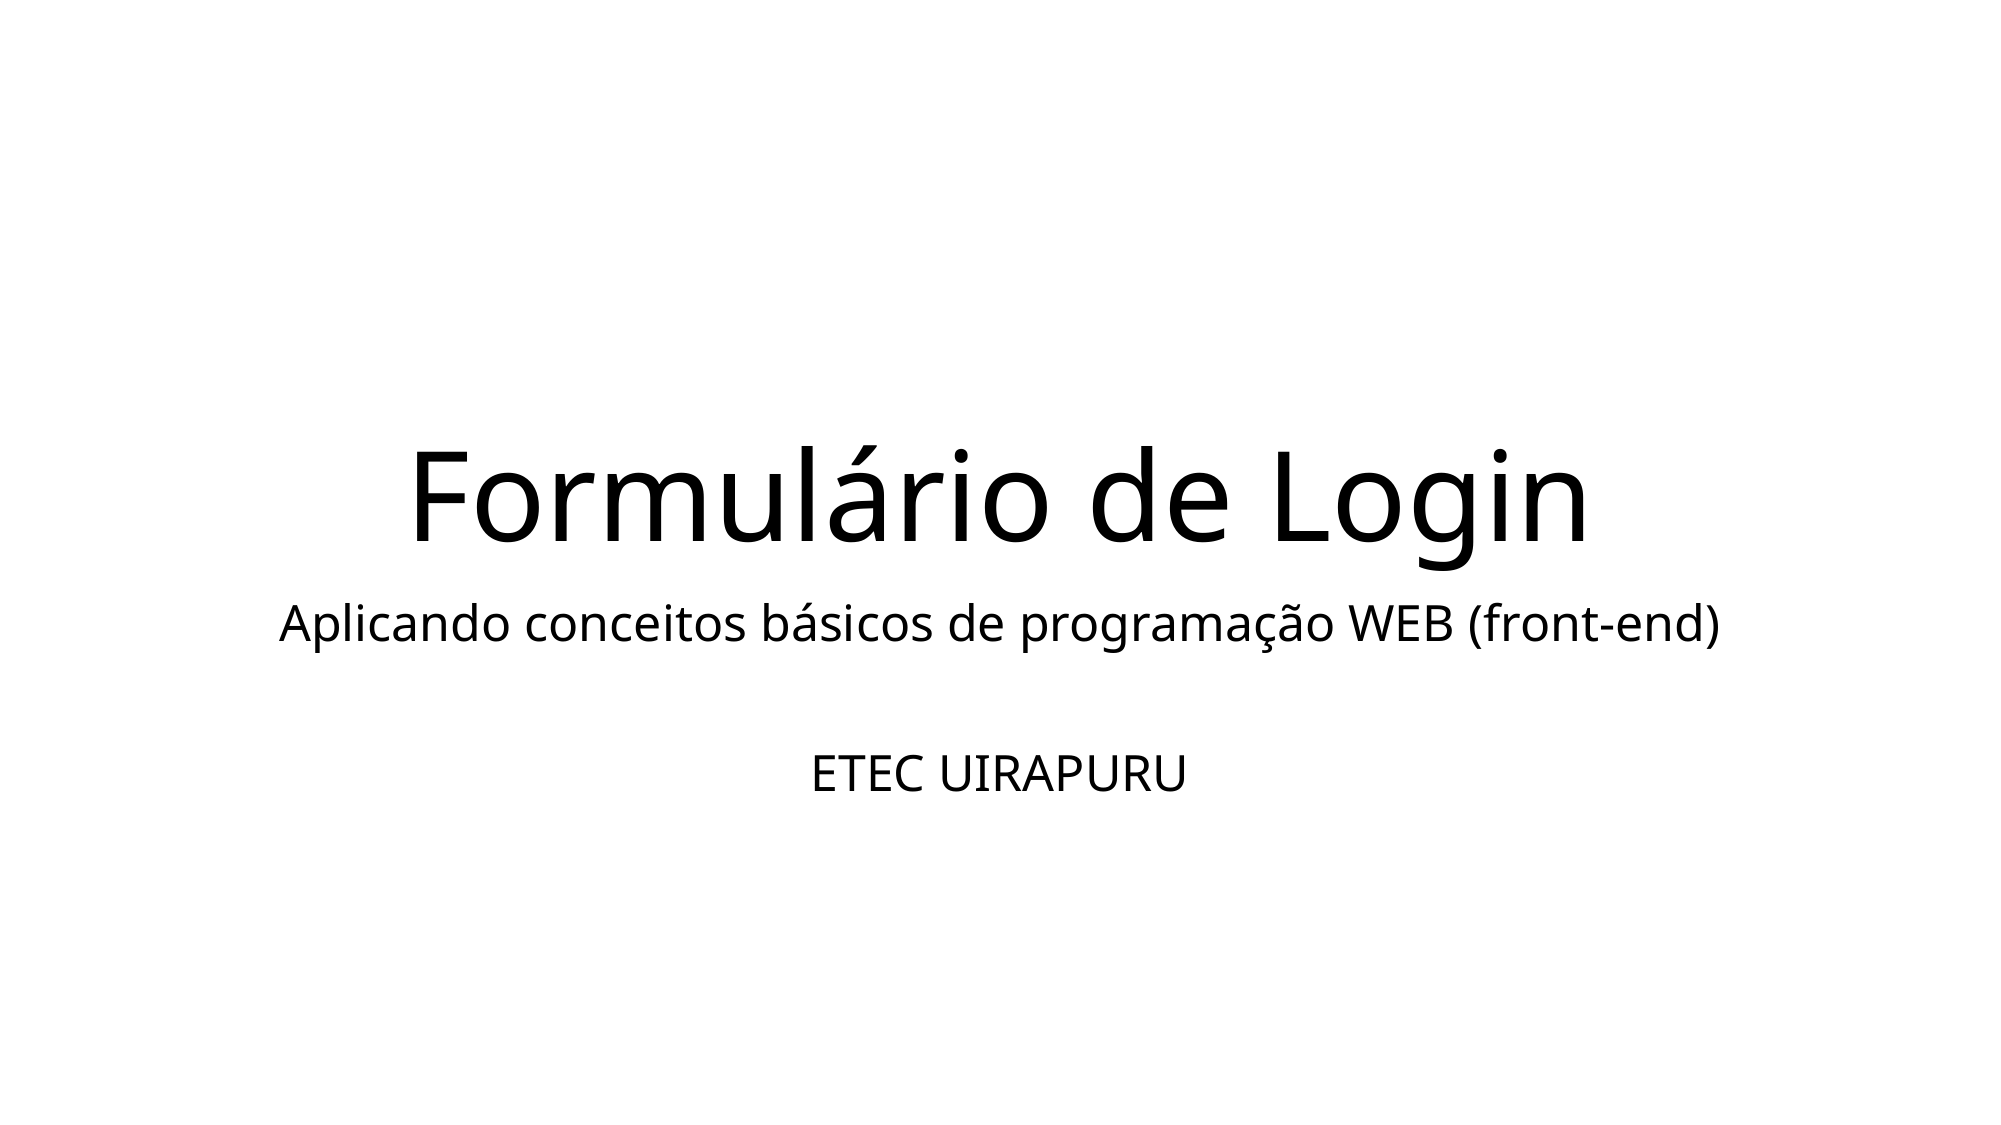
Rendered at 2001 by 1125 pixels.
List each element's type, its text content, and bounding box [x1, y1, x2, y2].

title Formulário de Login [249, 184, 1750, 576]
subtitle Aplicando conceitos básicos de programação WEB (front-end) ETEC UIRAPURU [249, 590, 1750, 863]
